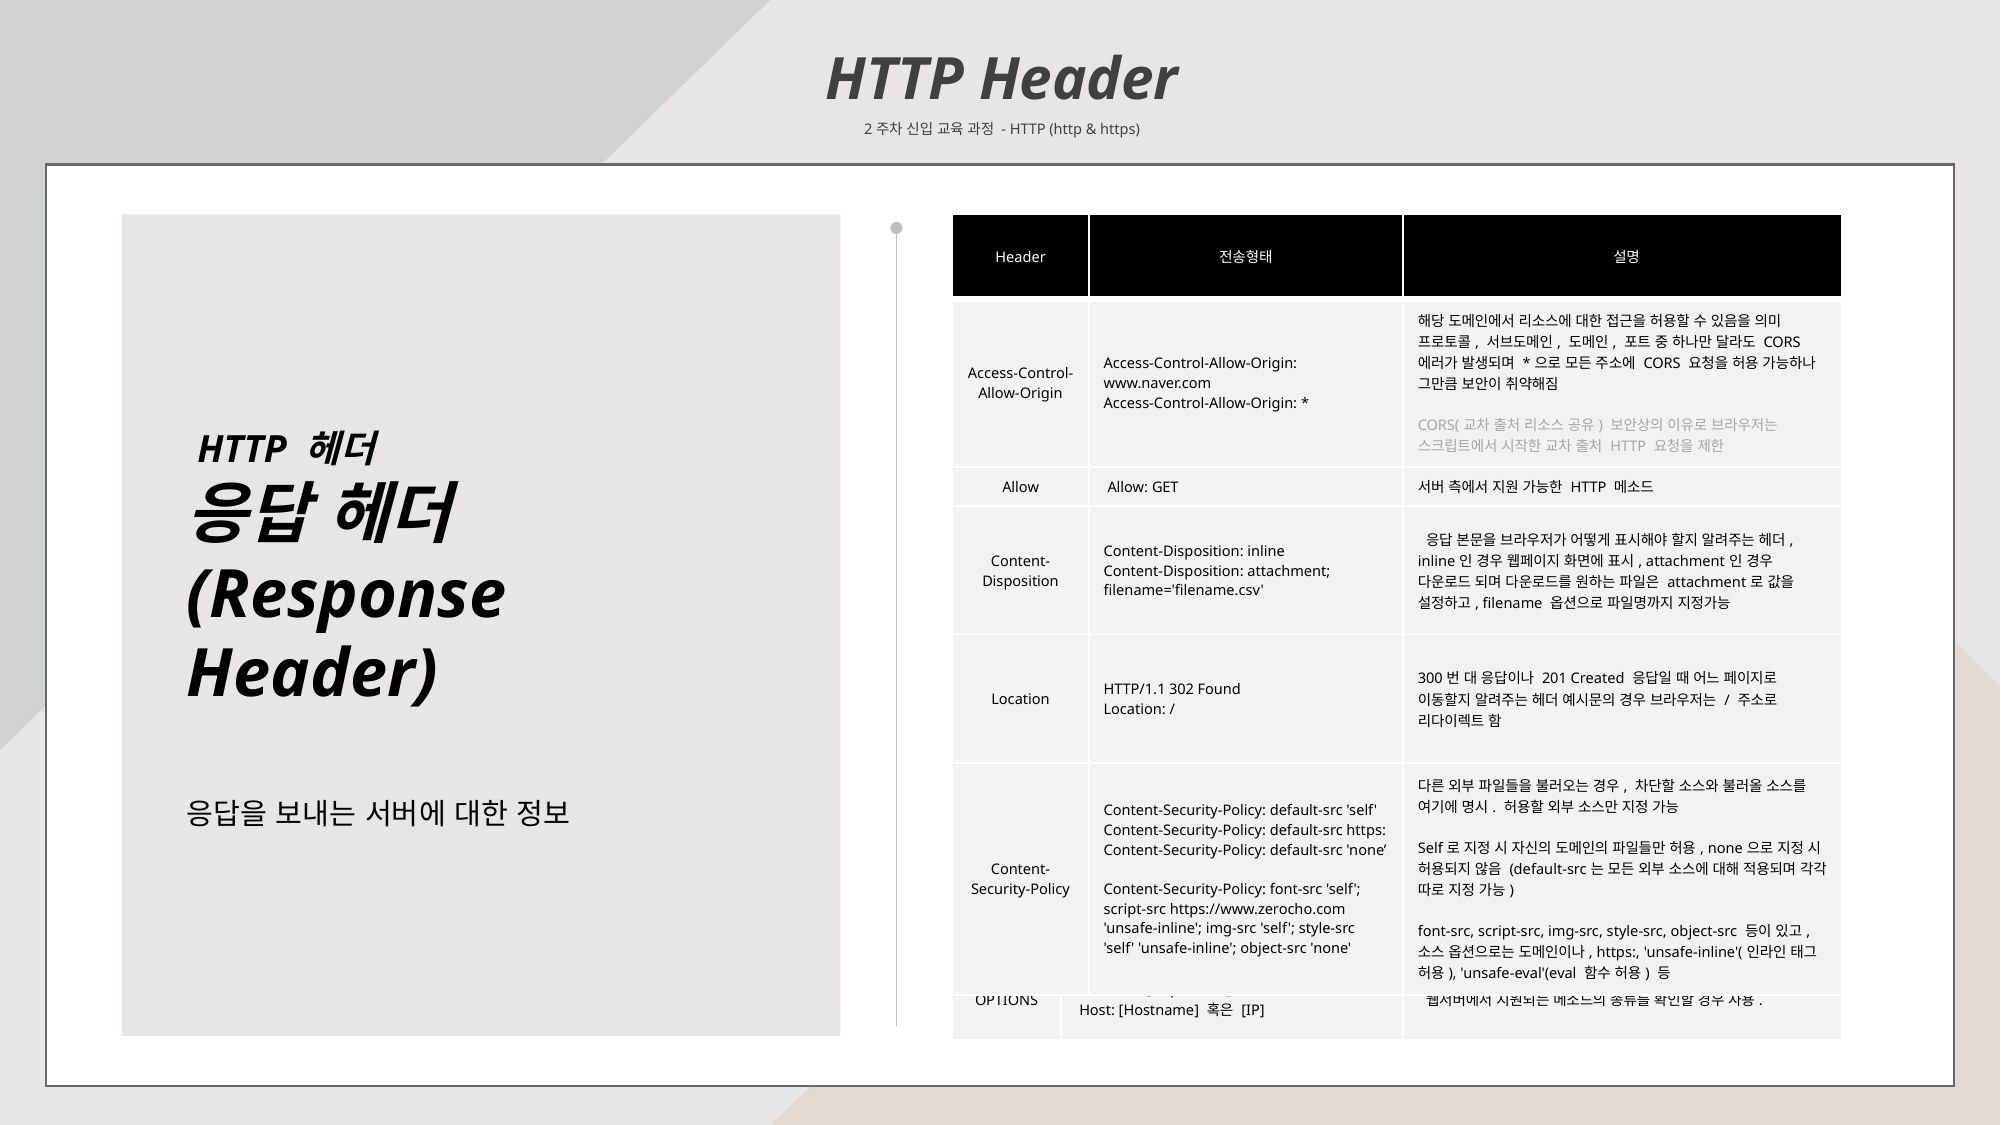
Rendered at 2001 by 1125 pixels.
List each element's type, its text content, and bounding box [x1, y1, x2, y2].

table_header Header [953, 215, 1088, 296]
table_header 설명 [1404, 215, 1841, 296]
table_cell OPTIONS [953, 996, 1060, 1039]
table_cell Allow [953, 468, 1088, 505]
table_cell 해당 도메인에서 리소스에 대한 접근을 허용할 수 있음을 의미 프로토콜, 서브도메인, 도메인, 포트 중 하나만 달라도 CORS 에러가 발생되며 *으로 모든 주소에 CORS 요청을 허용 가능하나 그만큼 보안이 취약해짐 CORS(교차 출처 리소스 공유) 보안상의 이유로 브라우저는 스크립트에서 시작한 교차 출처 HTTP 요청을 제한 [1404, 302, 1841, 466]
table_cell Content-Security-Policy: default-src 'self' Content-Security-Policy: default-src https: Content-Security-Policy: default-src 'none’ Content-Security-Policy: font-src 'self'; script-src https://www.zerocho.com 'unsafe-inline'; img-src 'self'; style-src 'self' 'unsafe-inline'; object-src 'none' [1090, 764, 1402, 994]
table_header 전송형태 [1090, 215, 1402, 296]
table_cell Content-Disposition: inline Content-Disposition: attachment; filename='filename.csv' [1090, 507, 1402, 634]
table_cell HTTP/1.1 302 Found Location: / [1090, 635, 1402, 762]
table_cell 웹서버에서 지원되는 메소드의 종류를 확인할 경우 사용. [1404, 996, 1841, 1039]
table_cell 300번 대 응답이나 201 Created 응답일 때 어느 페이지로 이동할지 알려주는 헤더 예시문의 경우 브라우저는 / 주소로 리다이렉트 함 [1404, 635, 1841, 762]
table_cell Content-Disposition [953, 507, 1088, 634]
text_box HTTP Header 2주차 신입 교육 과정 - HTTP (http & https) [502, 0, 1503, 145]
text_box [45, 163, 1955, 1087]
table_cell Content-Security-Policy [953, 764, 1088, 994]
table_cell OPTIONS [request-uri] HTTP/ 1.1 Host: [Hostname] 혹은 [IP] [1062, 996, 1402, 1039]
table_cell 서버 측에서 지원 가능한 HTTP 메소드 [1404, 468, 1841, 505]
text_box [121, 213, 842, 1037]
table_cell Allow: GET [1090, 468, 1402, 505]
table_cell 응답 본문을 브라우저가 어떻게 표시해야 할지 알려주는 헤더, inline인 경우 웹페이지 화면에 표시, attachment인 경우 다운로드 되며 다운로드를 원하는 파일은 attachment로 값을 설정하고, filename 옵션으로 파일명까지 지정가능 [1404, 507, 1841, 634]
table_cell Location [953, 635, 1088, 762]
text_box [0, 0, 623, 752]
text_box HTTP 헤더 응답 헤더 (Response Header) 응답을 보내는 서버에 대한 정보 [171, 298, 791, 952]
text_box [768, 639, 2000, 1125]
table_cell 다른 외부 파일들을 불러오는 경우, 차단할 소스와 불러올 소스를 여기에 명시. 허용할 외부 소스만 지정 가능 Self로 지정 시 자신의 도메인의 파일들만 허용, none으로 지정 시 허용되지 않음 (default-src는 모든 외부 소스에 대해 적용되며 각각 따로 지정 가능) font-src, script-src, img-src, style-src, object-src 등이 있고, 소스 옵션으로는 도메인이나, https:, 'unsafe-inline'(인라인 태그 허용), 'unsafe-eval'(eval 함수 허용) 등 [1404, 764, 1841, 994]
table_cell Access-Control-Allow-Origin: www.naver.com Access-Control-Allow-Origin: * [1090, 302, 1402, 466]
table_cell Access-Control-Allow-Origin [953, 302, 1088, 466]
